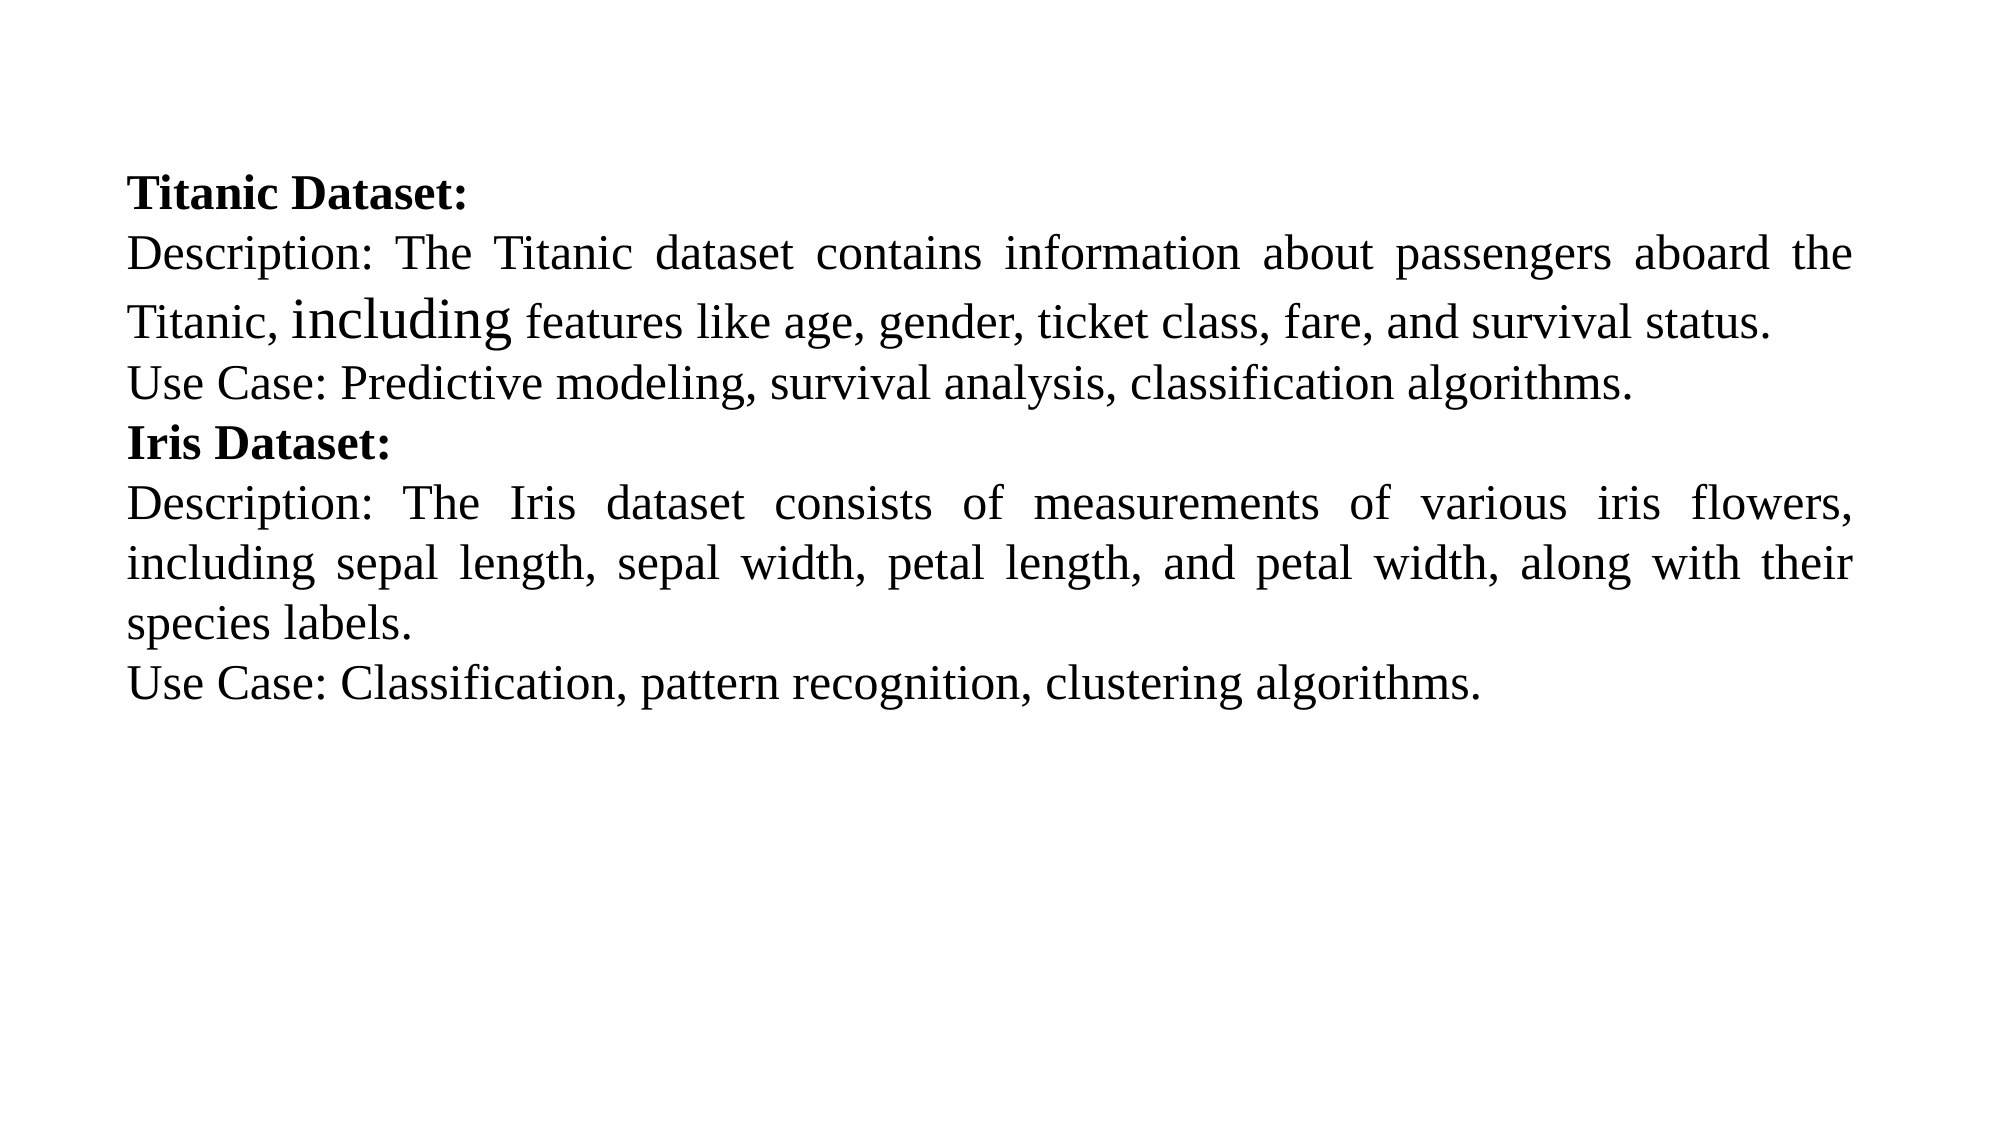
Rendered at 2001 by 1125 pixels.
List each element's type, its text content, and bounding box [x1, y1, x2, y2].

text_box Titanic Dataset: Description: The Titanic dataset contains information about passengers aboard the Titanic, including features like age, gender, ticket class, fare, and survival status. Use Case: Predictive modeling, survival analysis, classification algorithms. Iris Dataset: Description: The Iris dataset consists of measurements of various iris flowers, including sepal length, sepal width, petal length, and petal width, along with their species labels. Use Case: Classification, pattern recognition, clustering algorithms. [111, 32, 1870, 718]
